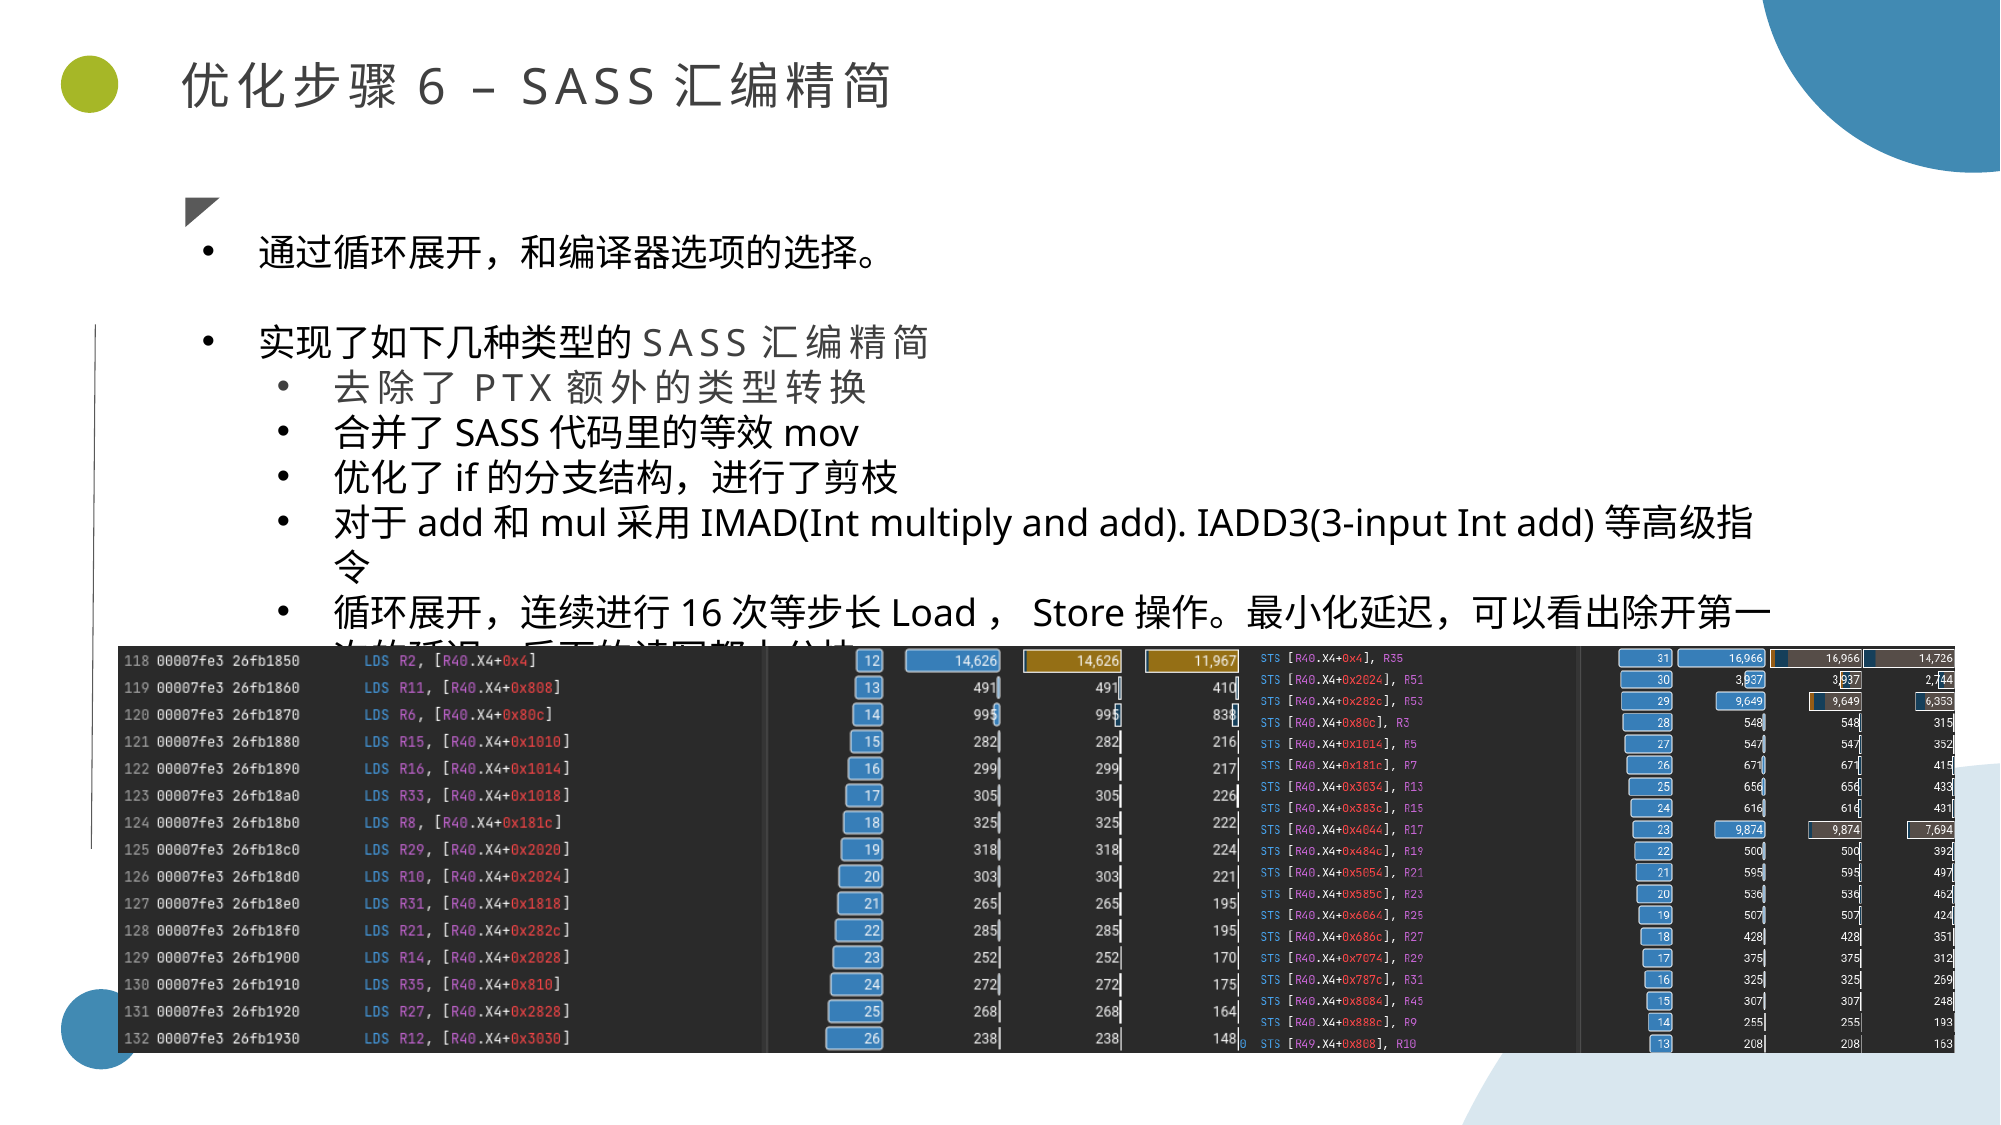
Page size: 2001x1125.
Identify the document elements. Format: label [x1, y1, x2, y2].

text_box [91, 324, 96, 849]
text_box [60, 0, 2000, 1125]
text_box [118, 646, 1955, 1053]
